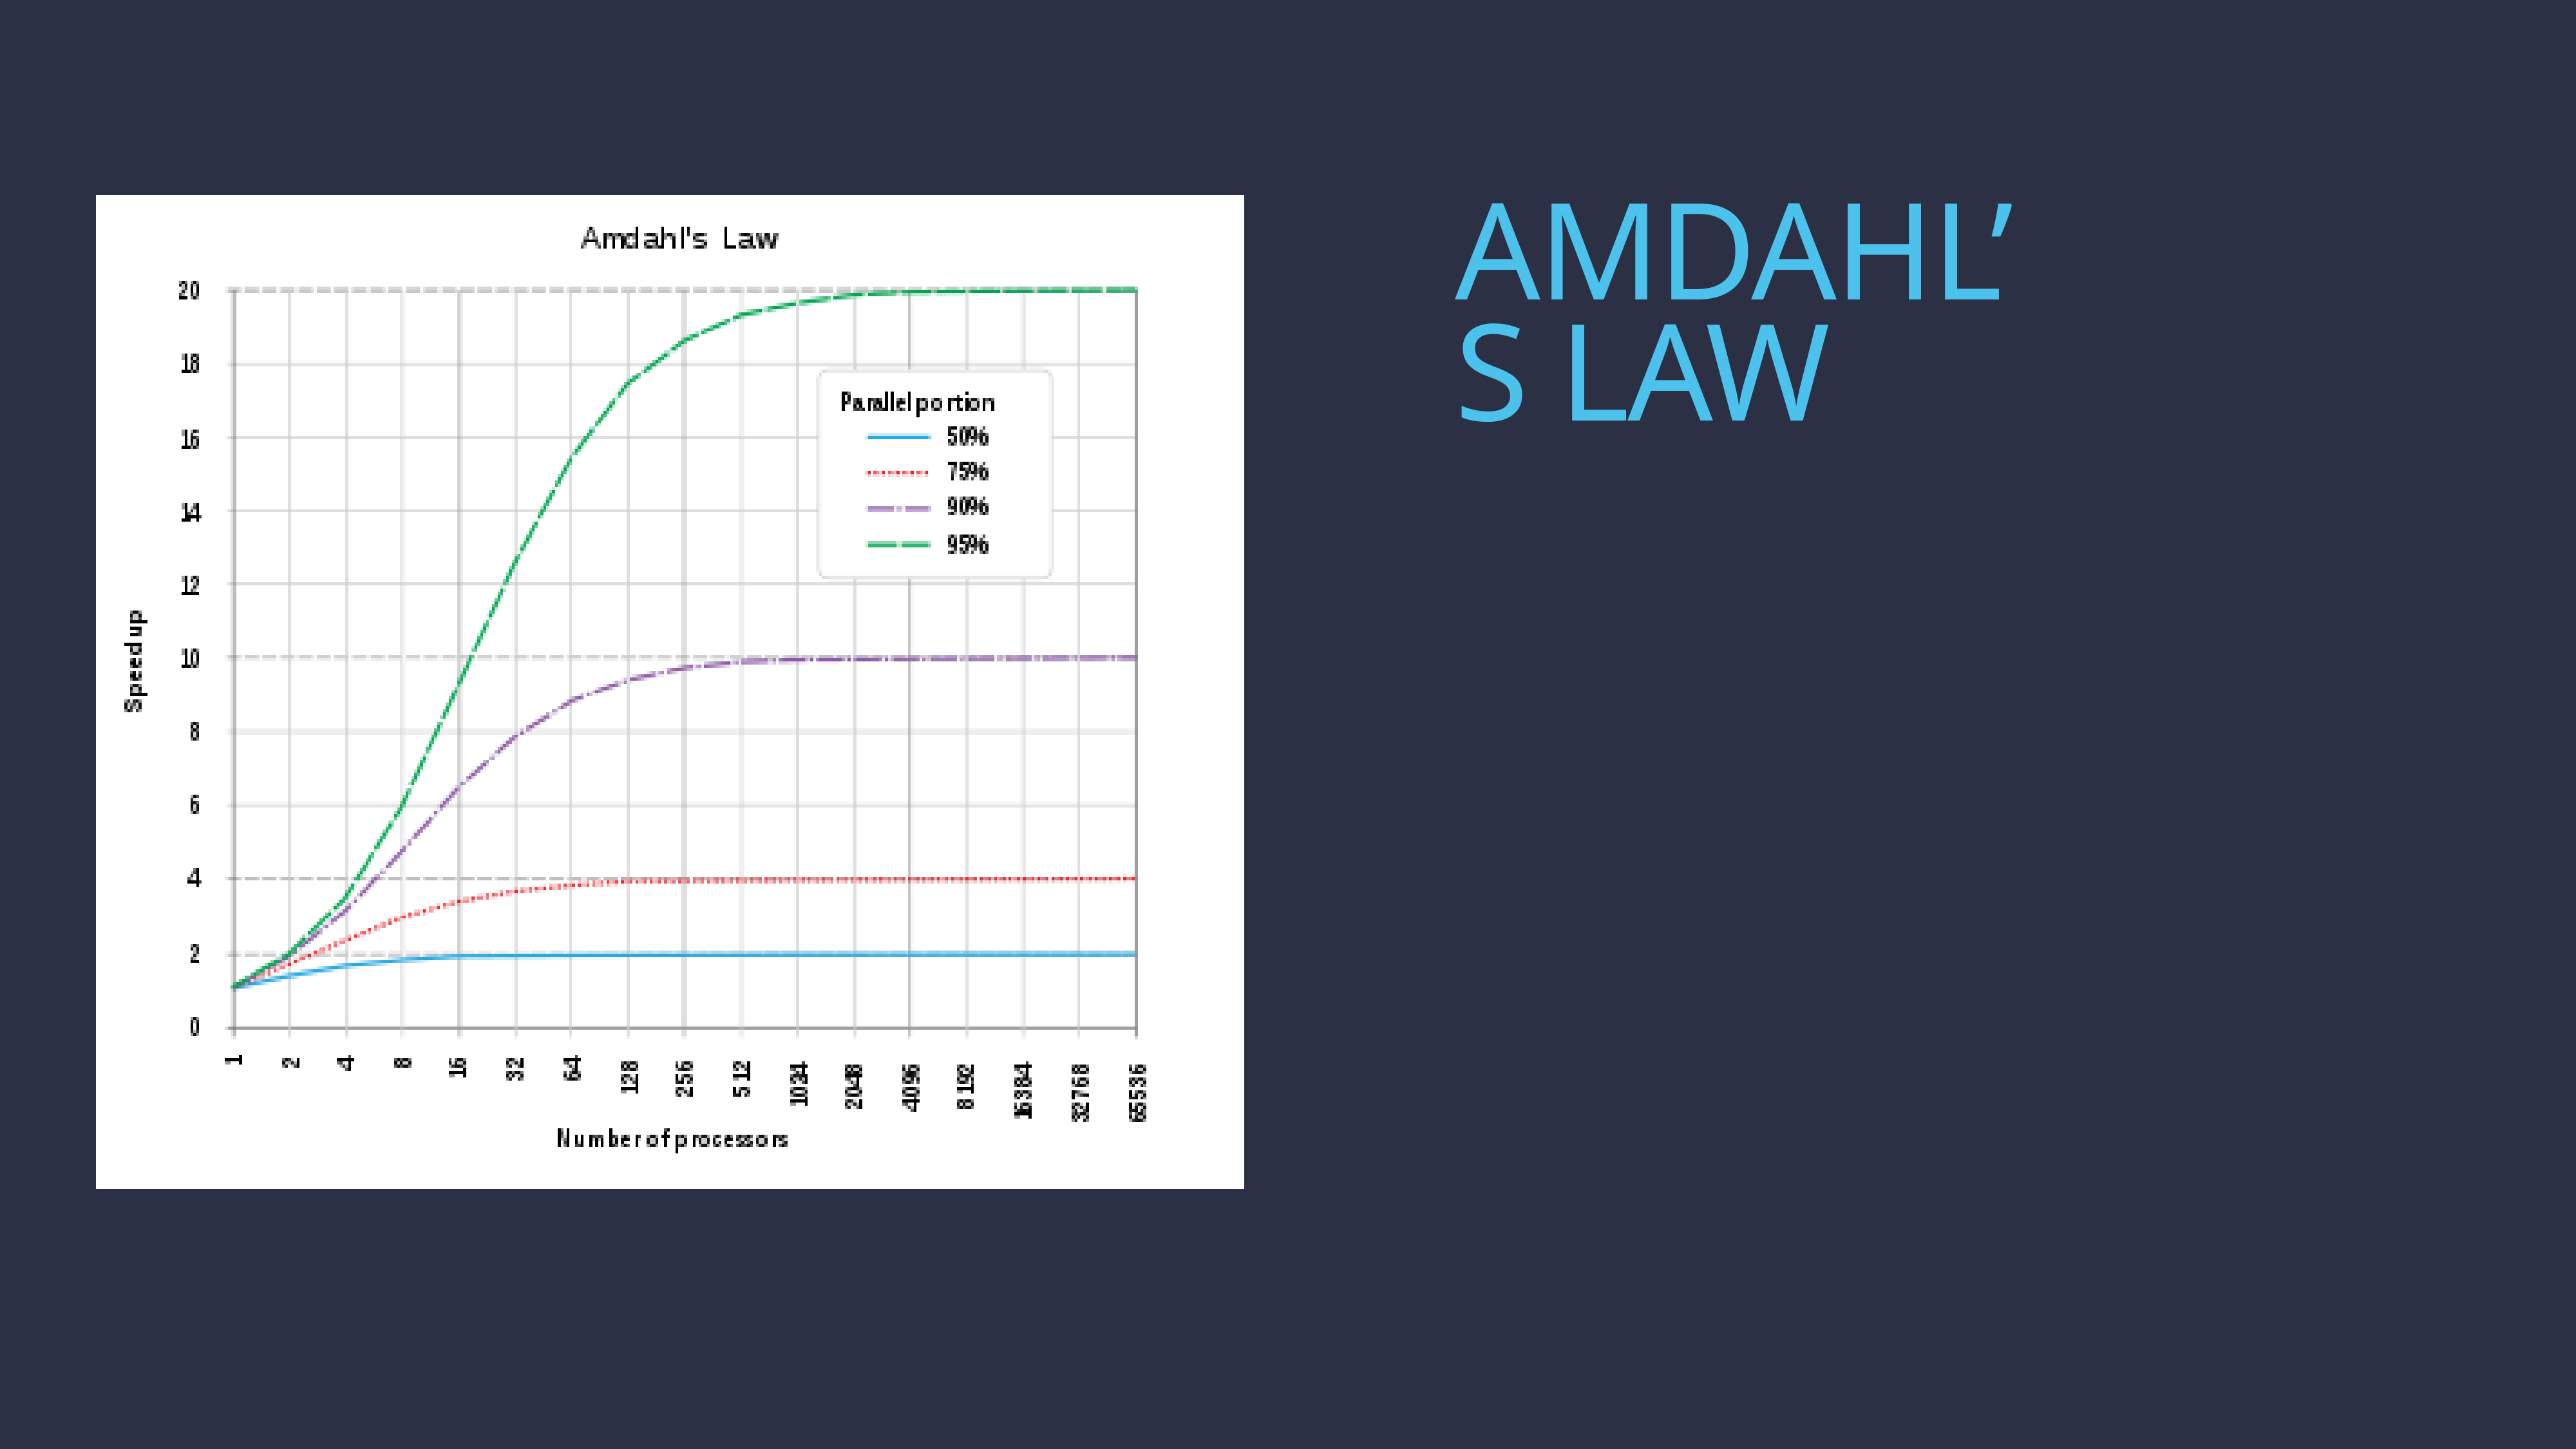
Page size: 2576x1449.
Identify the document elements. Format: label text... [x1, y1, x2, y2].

picture [96, 195, 1244, 1189]
text_box AMDAHL’S LAW [1455, 203, 2035, 445]
